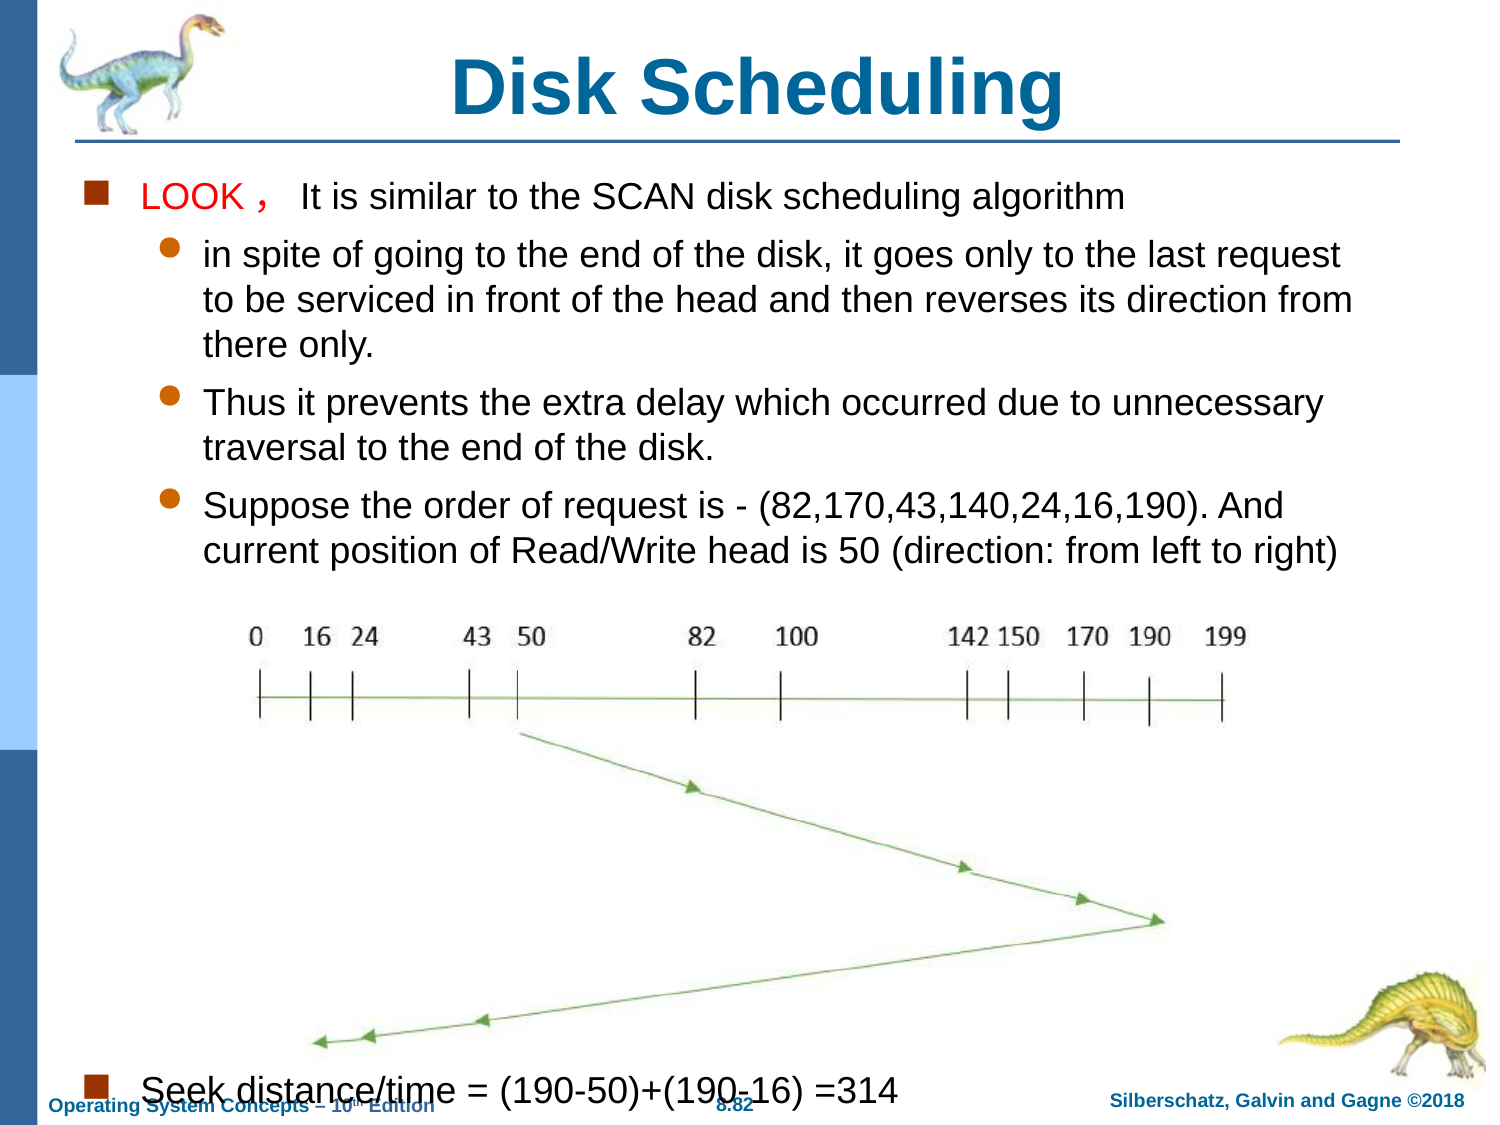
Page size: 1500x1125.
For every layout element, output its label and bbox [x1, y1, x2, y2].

list [65, 161, 1383, 1069]
picture [1407, 1093, 1421, 1107]
picture [238, 596, 1262, 1069]
title [126, 56, 1392, 141]
picture [46, 0, 244, 149]
picture [1275, 959, 1486, 1090]
